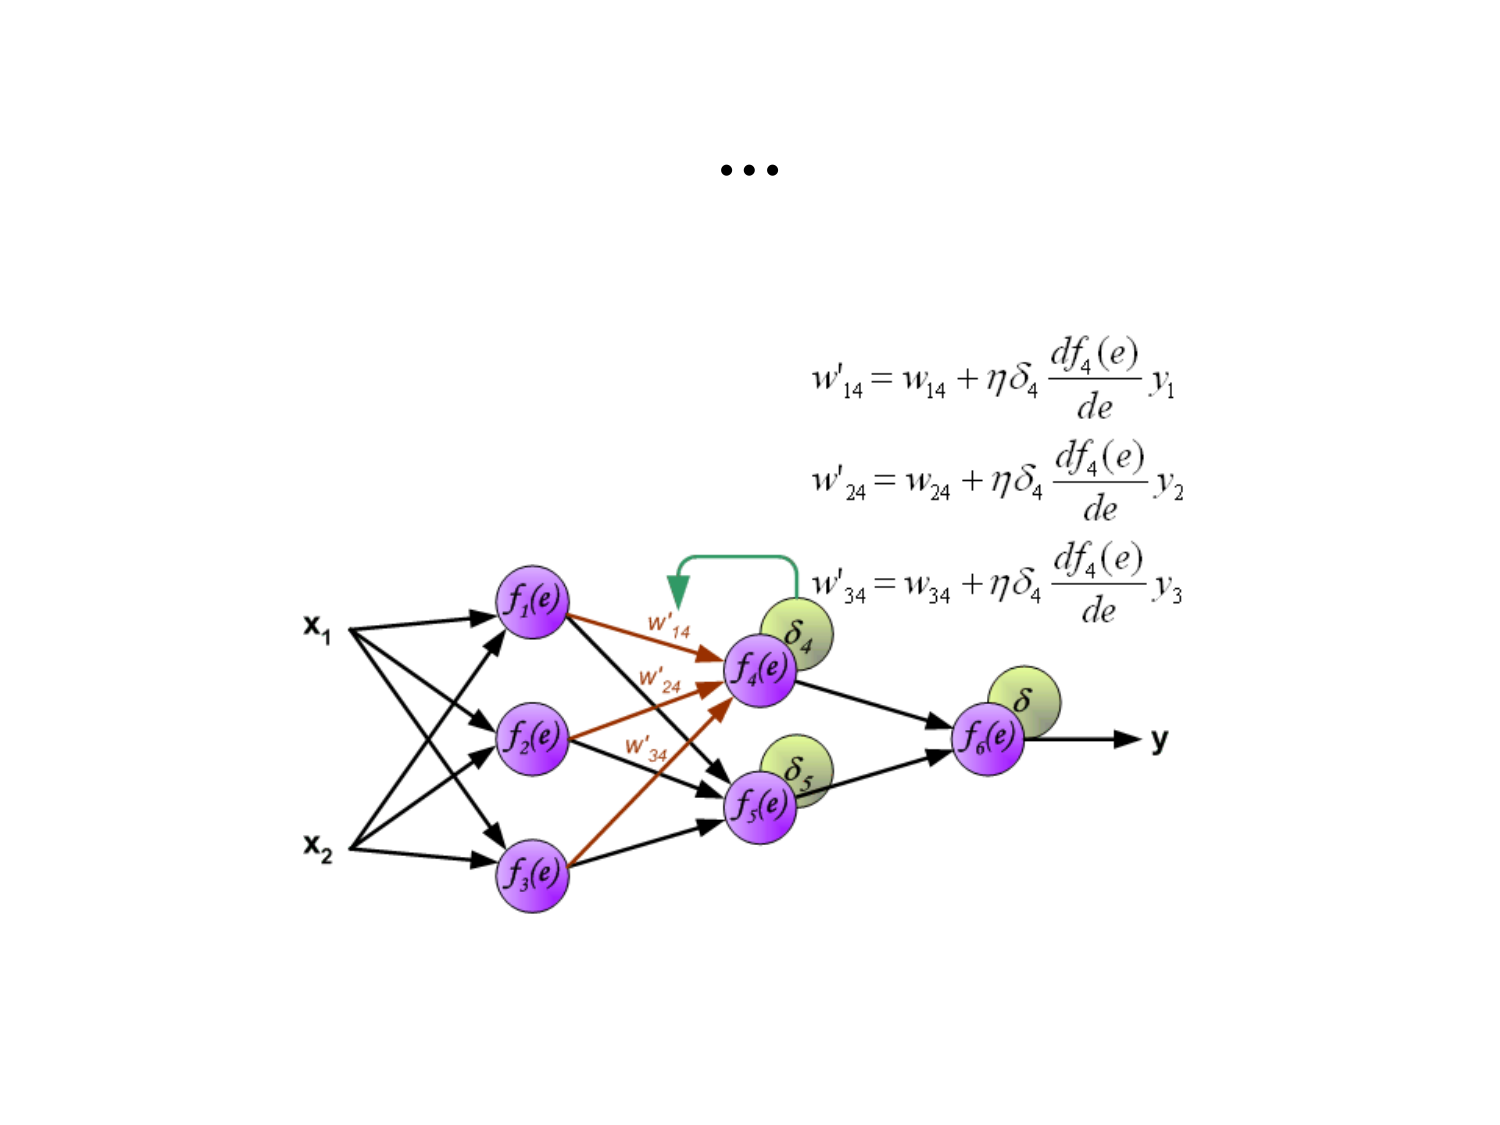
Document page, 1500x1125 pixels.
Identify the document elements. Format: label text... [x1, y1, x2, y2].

title … [75, 45, 1425, 233]
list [302, 328, 1198, 939]
